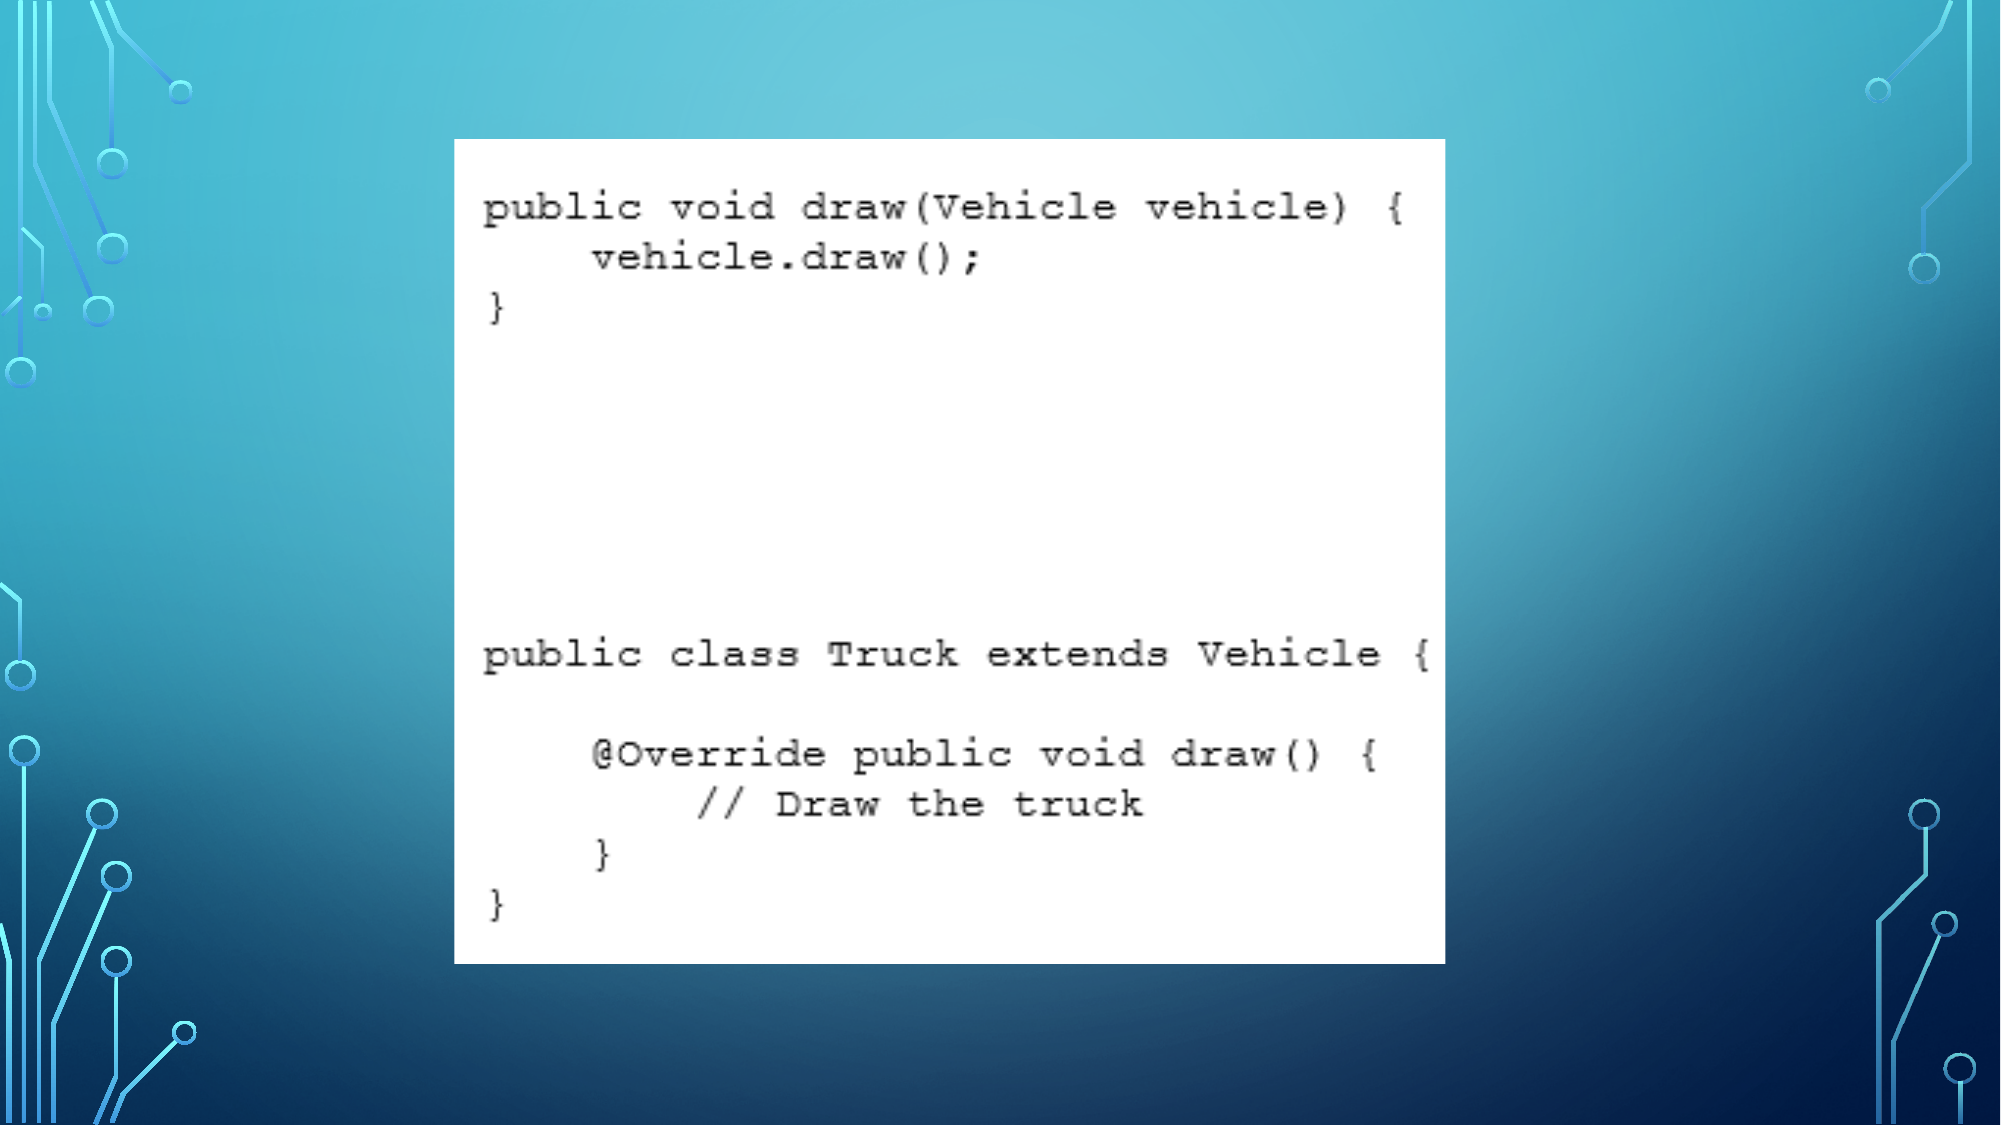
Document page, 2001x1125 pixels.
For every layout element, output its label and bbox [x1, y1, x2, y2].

picture [453, 139, 1446, 964]
